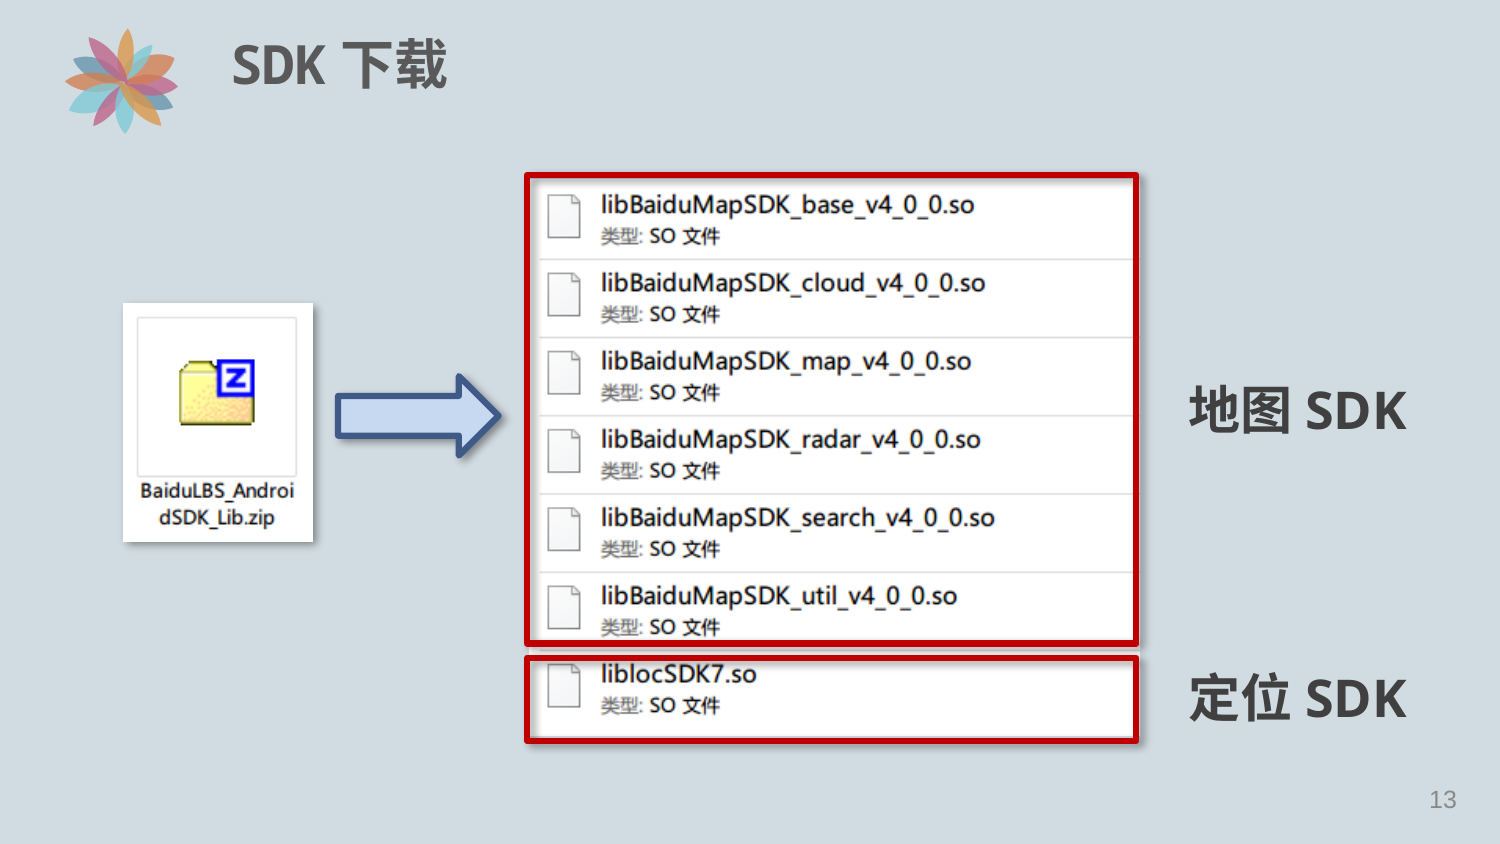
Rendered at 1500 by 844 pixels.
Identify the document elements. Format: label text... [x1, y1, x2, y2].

text_box [527, 657, 1137, 741]
slide_number 12 [1364, 776, 1473, 822]
text_box 定位SDK [1173, 657, 1422, 735]
text_box [338, 376, 499, 456]
text_box 地图SDK [1173, 369, 1422, 448]
picture [529, 179, 1140, 736]
title SDK下载 [215, 23, 1400, 140]
text_box [527, 174, 1137, 644]
picture [123, 303, 313, 542]
